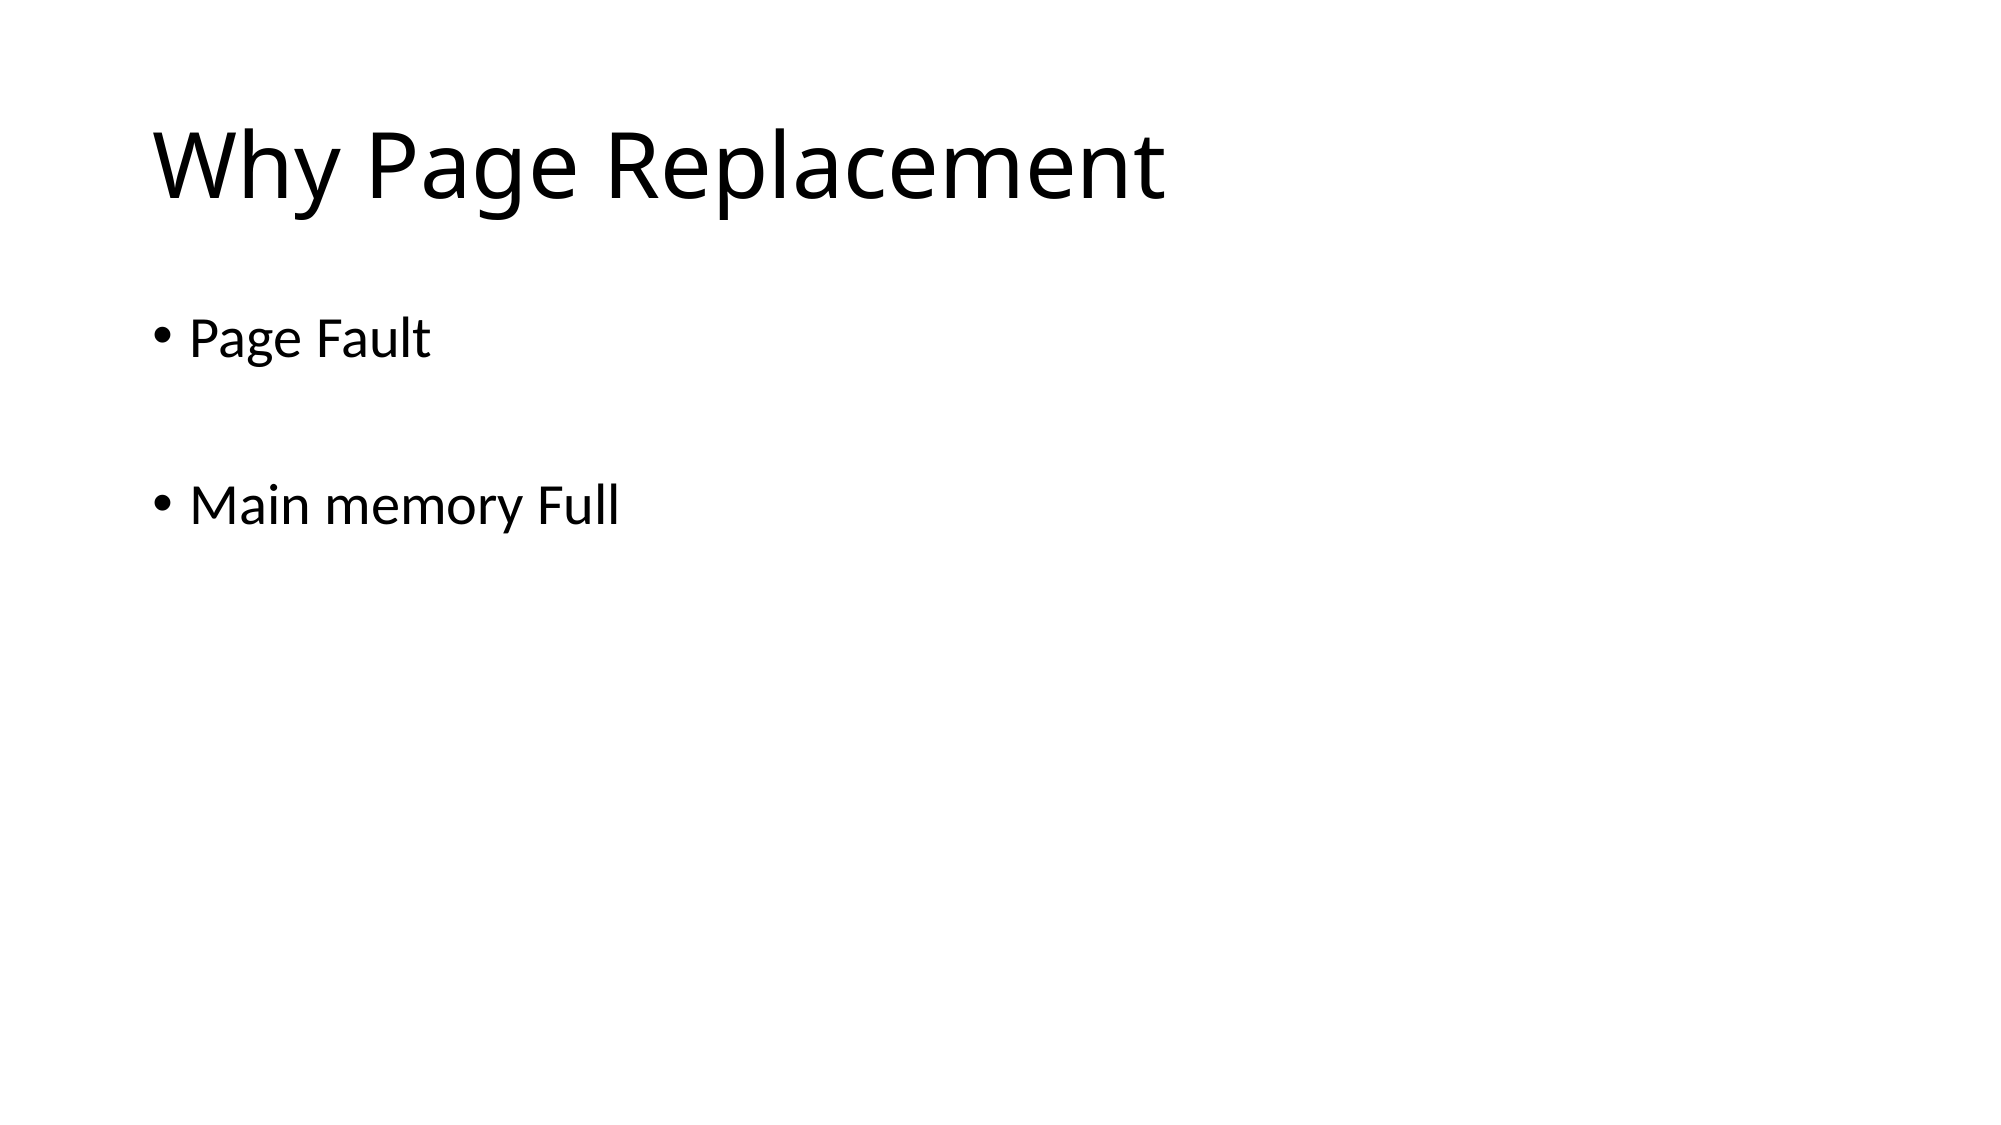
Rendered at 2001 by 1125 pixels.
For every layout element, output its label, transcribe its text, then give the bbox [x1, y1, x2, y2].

title Why Page Replacement [137, 59, 1863, 278]
list Page Fault Main memory Full [137, 299, 1863, 1014]
